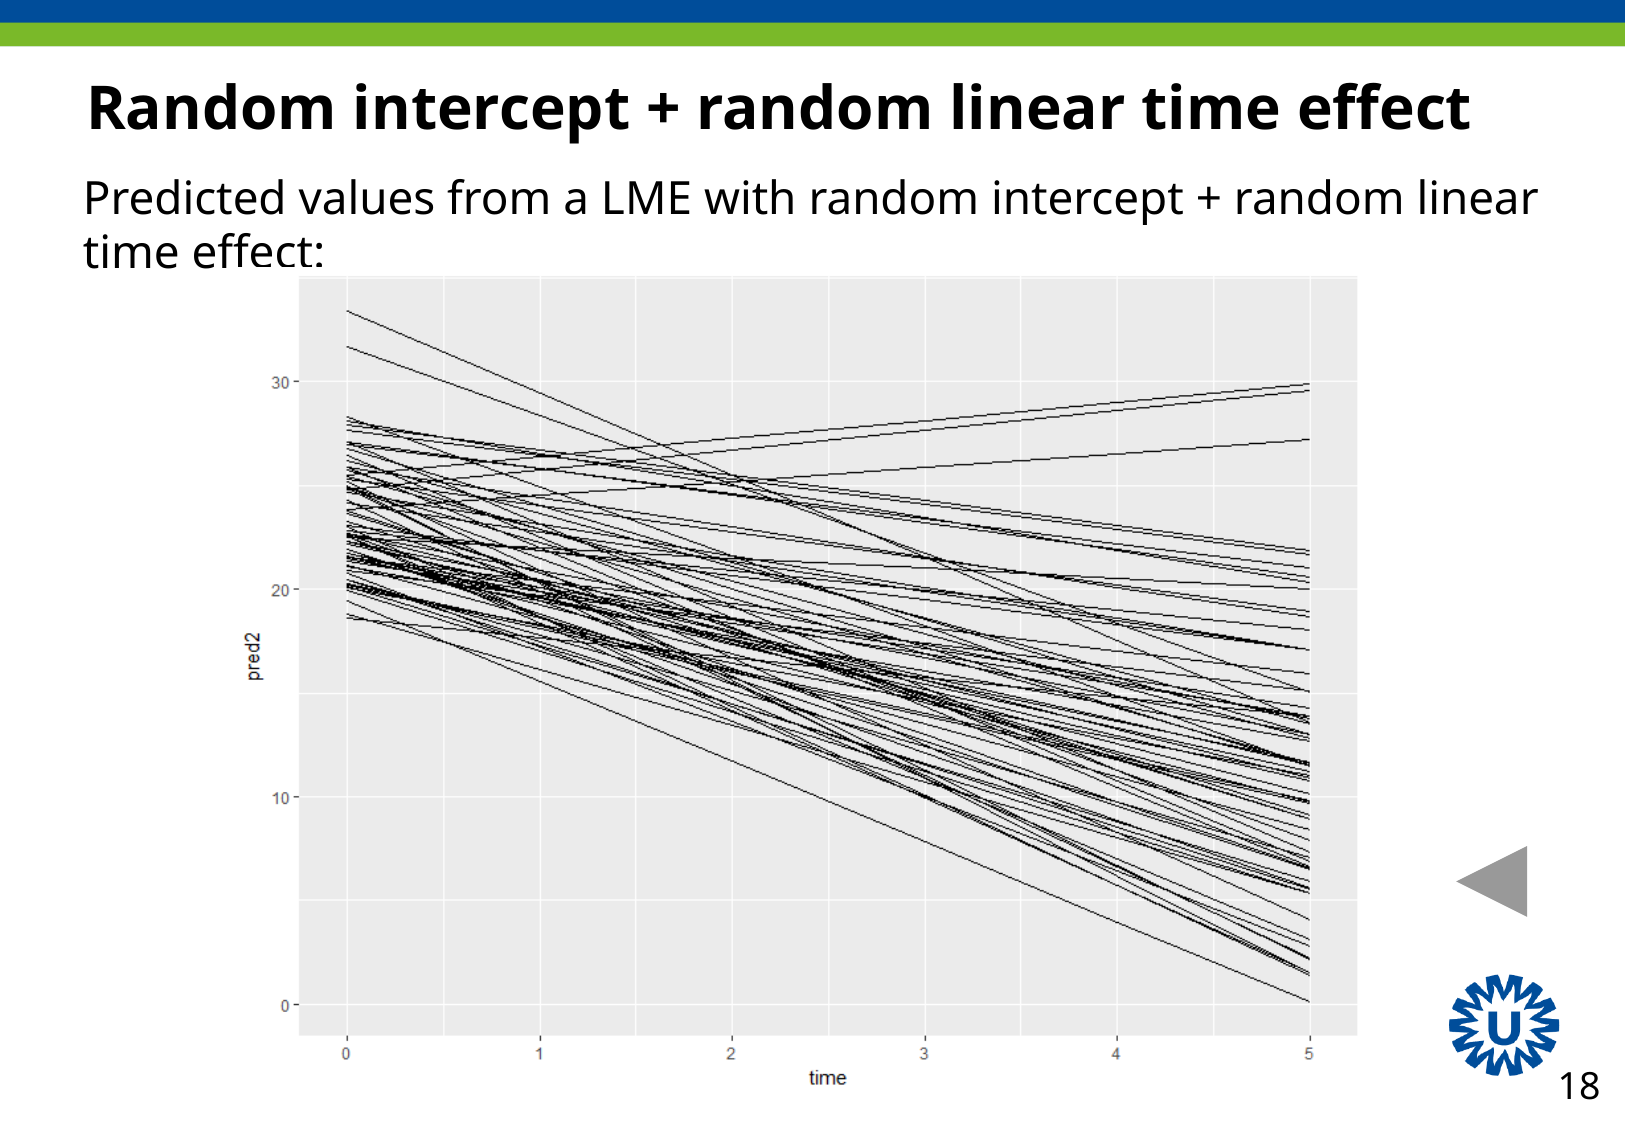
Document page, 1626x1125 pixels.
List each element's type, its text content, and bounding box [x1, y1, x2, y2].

slide_number 18 [1265, 1057, 1616, 1118]
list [233, 266, 1368, 1094]
list Predicted values from a LME with random intercept + random linear time effect: [68, 160, 1557, 244]
text_box [1438, 834, 1545, 929]
title Random intercept + random linear time effect [70, 60, 1555, 149]
picture [0, 0, 1625, 1125]
